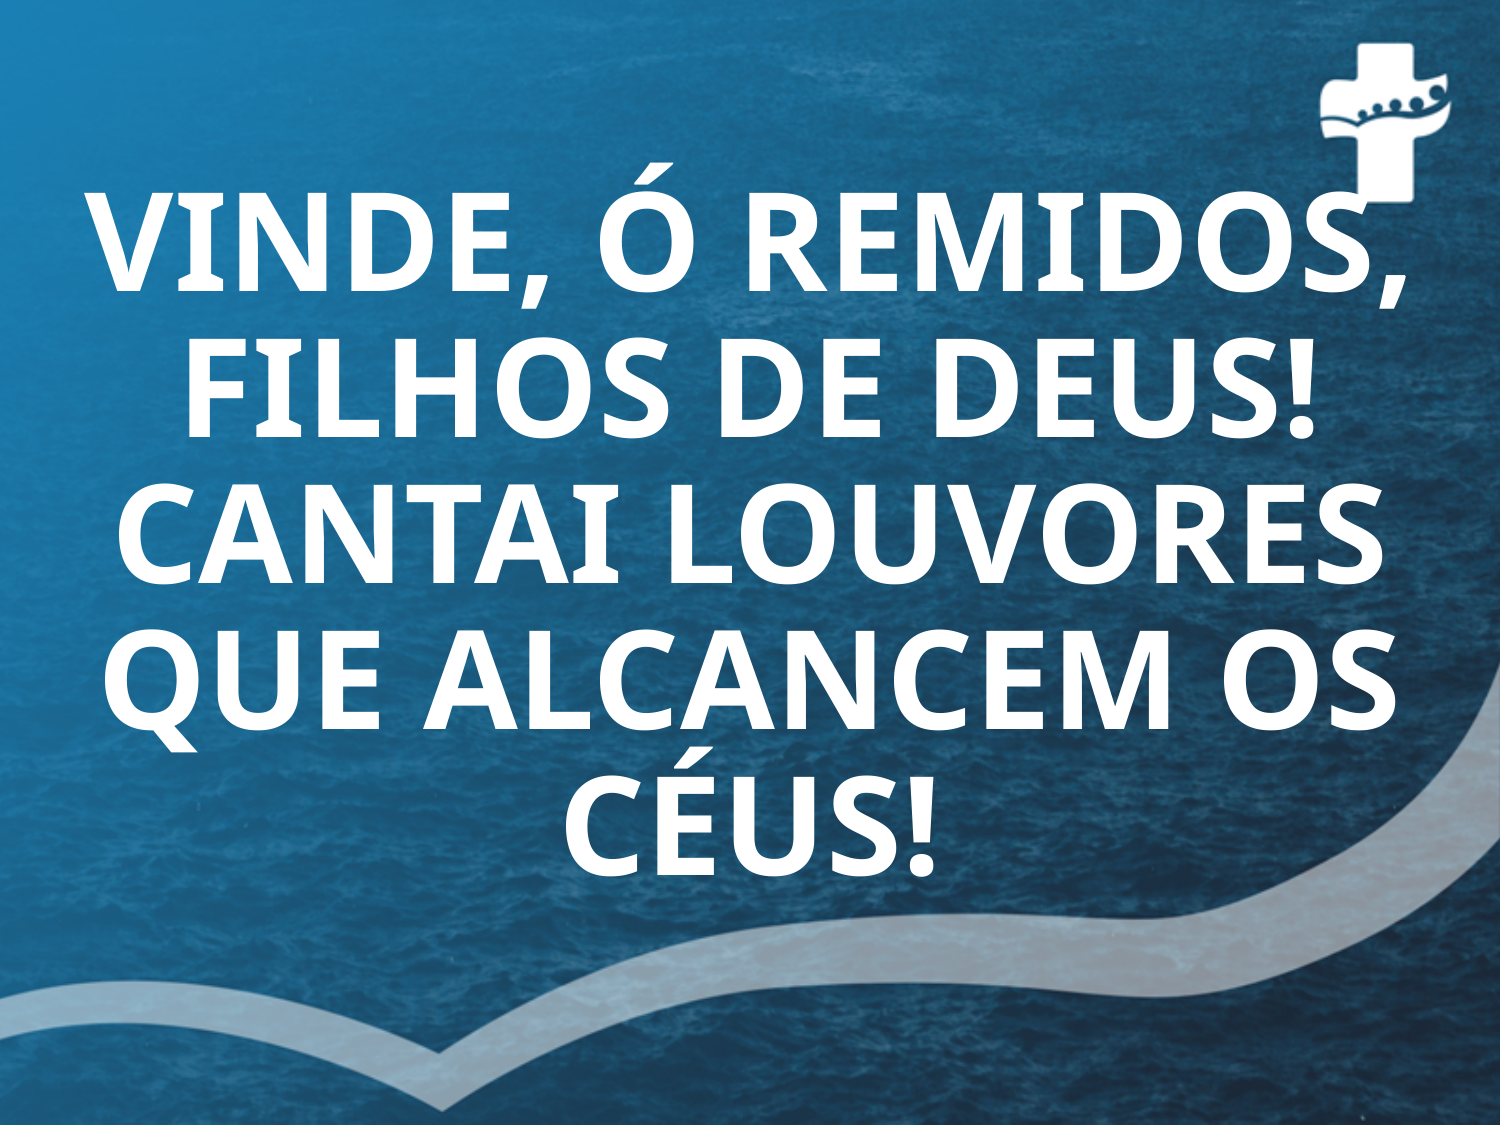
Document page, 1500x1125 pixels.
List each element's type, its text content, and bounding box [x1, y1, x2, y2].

title VINDE, Ó REMIDOS, FILHOS DE DEUS! CANTAI LOUVORES QUE ALCANCEM OS CÉUS! [0, 444, 1500, 632]
picture [0, 632, 1500, 1125]
picture [0, 0, 1500, 444]
